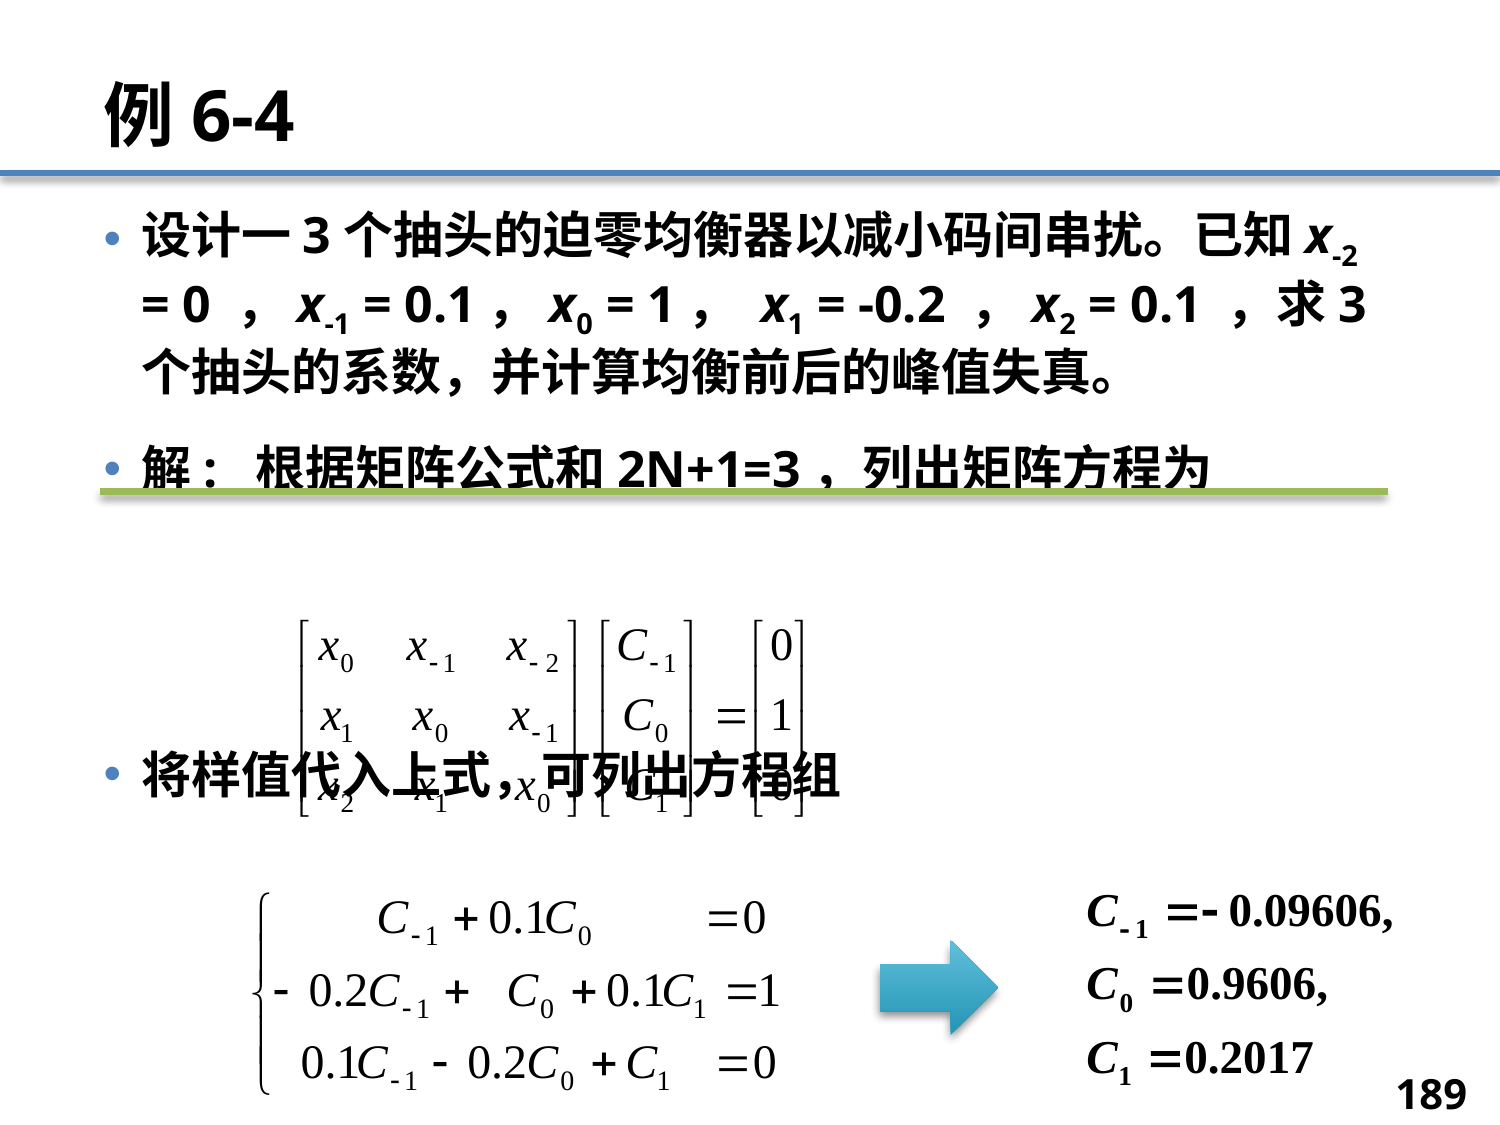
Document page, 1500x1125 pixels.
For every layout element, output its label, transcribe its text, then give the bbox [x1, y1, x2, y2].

title 例6-4 [88, 30, 1412, 164]
list 设计一3个抽头的迫零均衡器以减小码间串扰。已知x-2 = 0 ，x-1 = 0.1，x0 = 1， x1 = -0.2 ，x2 = 0.1 ，求3个抽头的系数，并计算均衡前后的峰值失真。 解: 根据矩阵公式和2N+1=3，列出矩阵方程为 将样值代入上式，可列出方程组 [88, 504, 1412, 1024]
slide_number 189 [1379, 1075, 1483, 1118]
list 设计一3个抽头的迫零均衡器以减小码间串扰。已知x-2 = 0 ，x-1 = 0.1，x0 = 1， x1 = -0.2 ，x2 = 0.1 ，求3个抽头的系数，并计算均衡前后的峰值失真。 解: 根据矩阵公式和2N+1=3，列出矩阵方程为 将样值代入上式，可列出方程组 [88, 196, 1412, 503]
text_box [241, 881, 786, 1107]
text_box [879, 940, 998, 1035]
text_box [289, 609, 822, 829]
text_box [1080, 881, 1448, 1095]
